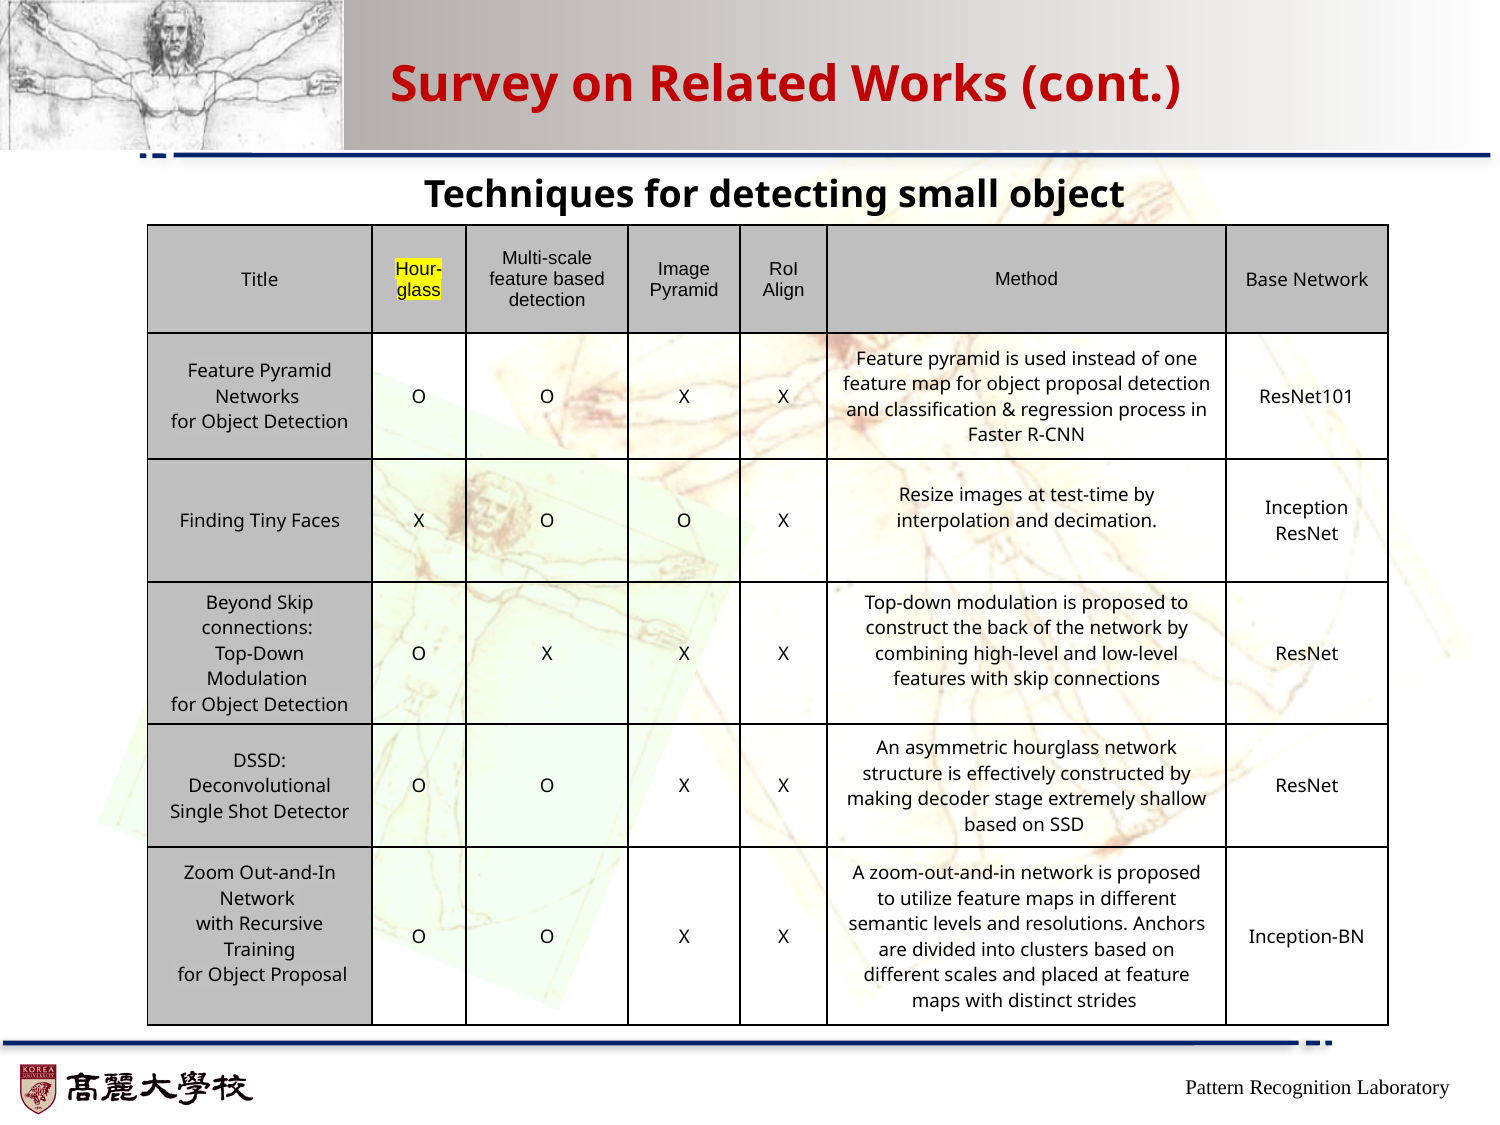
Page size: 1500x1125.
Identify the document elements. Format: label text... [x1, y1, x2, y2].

table_cell X [741, 848, 826, 1024]
table_cell O [467, 848, 627, 1024]
table_cell O [373, 848, 465, 1024]
table_cell O [467, 460, 627, 581]
table_cell X [467, 583, 627, 723]
picture [0, 0, 344, 150]
table_cell Zoom Out-and-In Network with Recursive Training for Object Proposal [148, 848, 371, 1024]
table_cell X [741, 725, 826, 846]
table_header Multi-scale feature based detection [467, 226, 627, 332]
table_cell X [629, 725, 739, 846]
table_header Image Pyramid [629, 226, 739, 332]
table_cell Beyond Skip connections: Top-Down Modulation for Object Detection [148, 583, 371, 723]
table_cell X [741, 460, 826, 581]
table_cell X [629, 334, 739, 458]
table_cell ResNet [1227, 583, 1387, 723]
table_cell X [373, 460, 465, 581]
table_cell Top-down modulation is proposed to construct the back of the network by combining high-level and low-level features with skip connections [828, 583, 1225, 723]
table_cell X [629, 583, 739, 723]
table_cell Feature Pyramid Networks for Object Detection [148, 334, 371, 458]
table_cell Resize images at test-time by interpolation and decimation. [828, 460, 1225, 581]
table_cell A zoom-out-and-in network is proposed to utilize feature maps in different semantic levels and resolutions. Anchors are divided into clusters based on different scales and placed at feature maps with distinct strides [828, 848, 1225, 1024]
table_cell ResNet [1227, 725, 1387, 846]
table_cell Inception-BN [1227, 848, 1387, 1024]
table_cell X [741, 334, 826, 458]
table_cell O [373, 334, 465, 458]
table_cell ResNet101 [1227, 334, 1387, 458]
table_header Title [148, 226, 371, 332]
table_header Method [828, 226, 1225, 332]
table_cell O [467, 334, 627, 458]
table_header RoI Align [741, 226, 826, 332]
table_cell Inception ResNet [1227, 460, 1387, 581]
table_cell O [467, 725, 627, 846]
table_cell DSSD: Deconvolutional Single Shot Detector [148, 725, 371, 846]
table_cell O [629, 460, 739, 581]
table_cell X [629, 848, 739, 1024]
text_box Techniques for detecting small object [409, 162, 1141, 223]
table_cell O [373, 583, 465, 723]
table_cell An asymmetric hourglass network structure is effectively constructed by making decoder stage extremely shallow based on SSD [828, 725, 1225, 846]
table_cell X [741, 583, 826, 723]
table_header Base Network [1227, 226, 1387, 332]
picture [20, 1057, 258, 1121]
table_header Hour-glass [373, 226, 465, 332]
title Survey on Related Works (cont.) [374, 21, 1426, 141]
table_cell Feature pyramid is used instead of one feature map for object proposal detection and classification & regression process in Faster R-CNN [828, 334, 1225, 458]
table_cell Finding Tiny Faces [148, 460, 371, 581]
table_cell O [373, 725, 465, 846]
